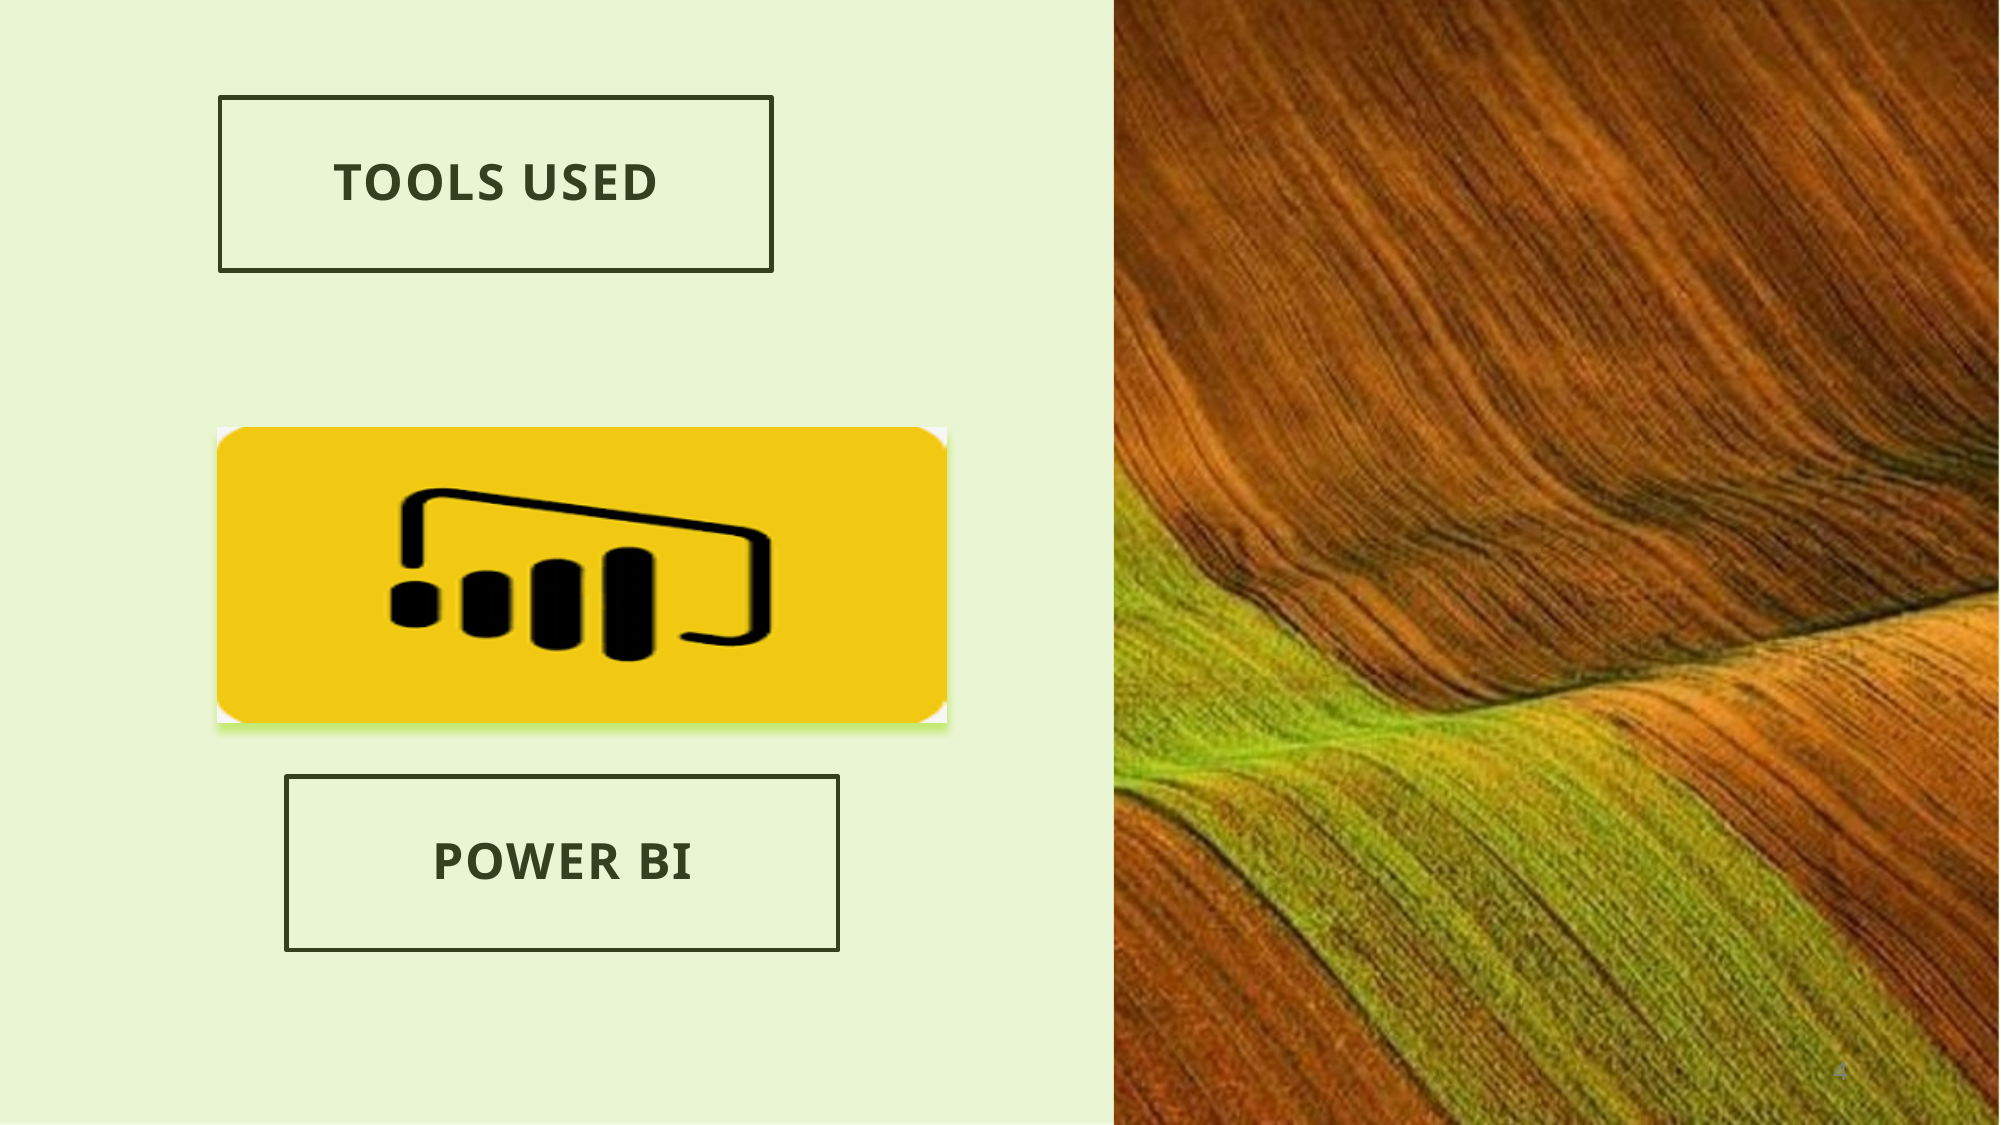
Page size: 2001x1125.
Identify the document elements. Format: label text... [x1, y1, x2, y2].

picture [217, 427, 947, 723]
title TOOLS USED [218, 95, 774, 273]
text_box Power bi [286, 776, 839, 950]
picture [1113, 0, 1999, 1125]
